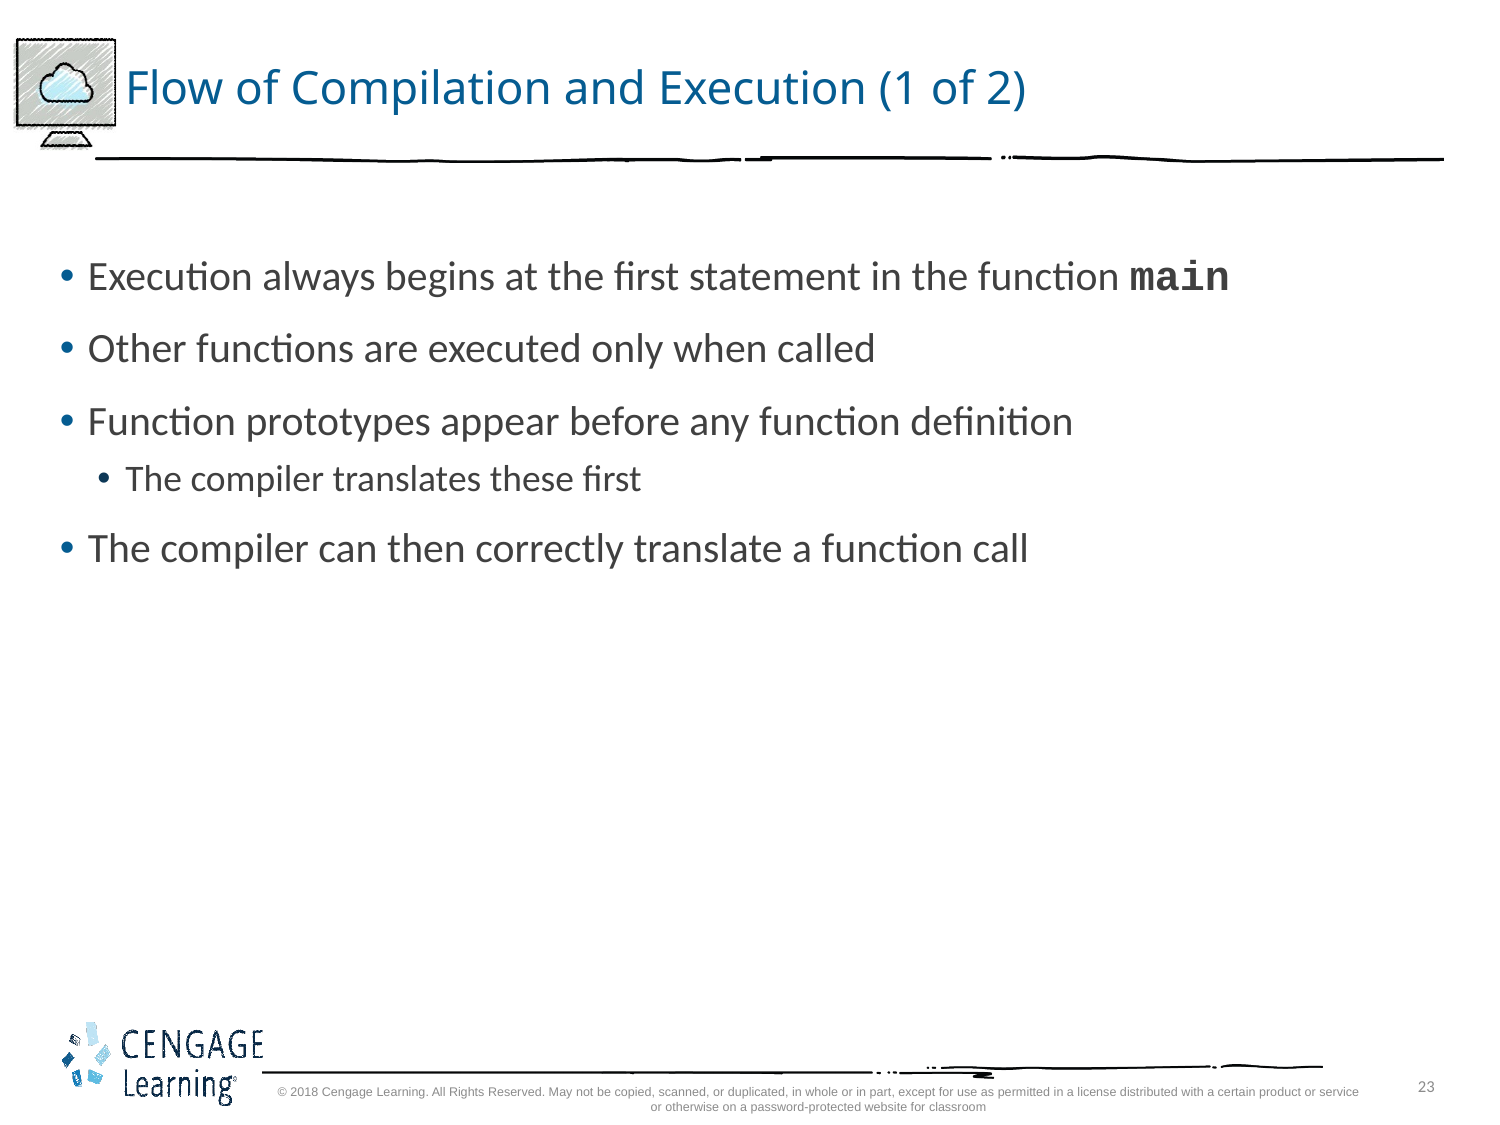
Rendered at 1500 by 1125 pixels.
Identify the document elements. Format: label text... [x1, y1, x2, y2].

footer © 2018 Cengage Learning. All Rights Reserved. May not be copied, scanned, or duplicated, in whole or in part, except for use as permitted in a license distributed with a certain product or service or otherwise on a password-protected website for classroom [262, 1079, 1375, 1120]
picture [13, 36, 117, 151]
list Execution always begins at the first statement in the function main Other functions are executed only when called Function prototypes appear before any function definition The compiler translates these first The compiler can then correctly translate a function call [59, 252, 1441, 576]
picture [95, 155, 1444, 163]
picture [62, 1022, 1323, 1106]
title Flow of Compilation and Execution (1 of 2) [125, 66, 1442, 116]
